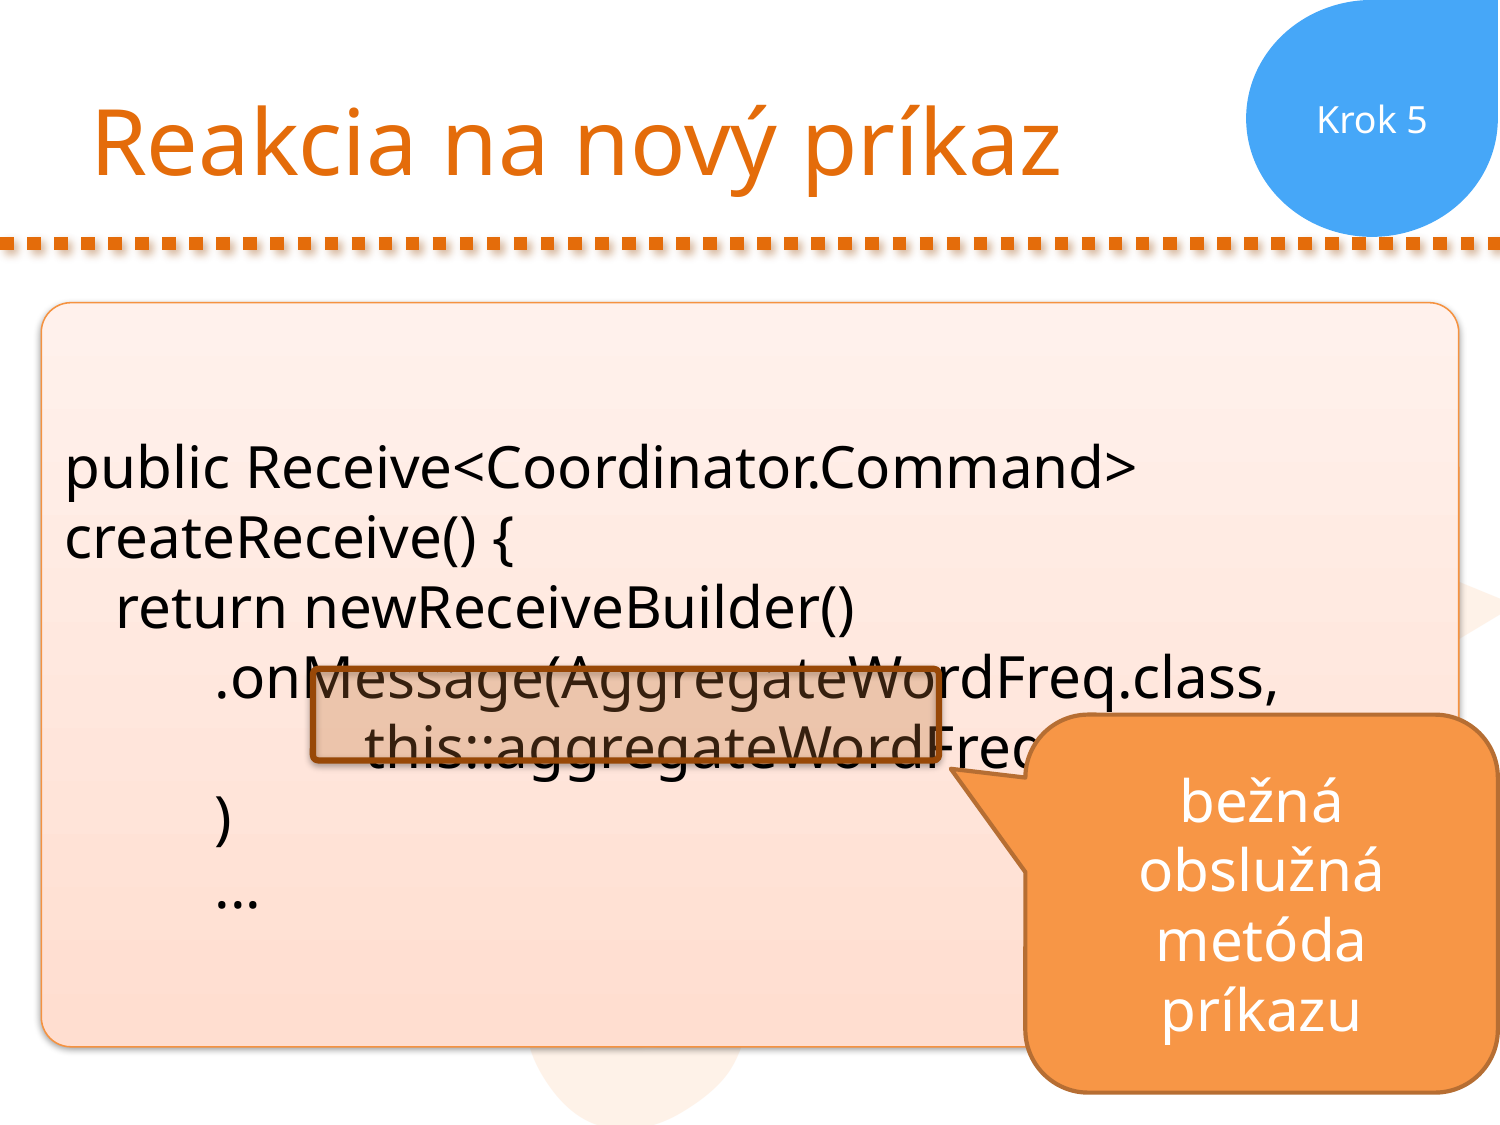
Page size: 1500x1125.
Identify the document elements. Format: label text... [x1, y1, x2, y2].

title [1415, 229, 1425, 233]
title Reakcia na nový príkaz [75, 45, 1329, 233]
text_box bežná obslužná metóda príkazu [948, 712, 1500, 1095]
text_box Krok 5 [1244, 0, 1500, 239]
text_box public Receive<Coordinator.Command> createReceive() { return newReceiveBuilder() .onMessage(AggregateWordFreq.class, this::aggregateWordFreq ) ... [40, 301, 1460, 1048]
text_box [309, 665, 943, 764]
